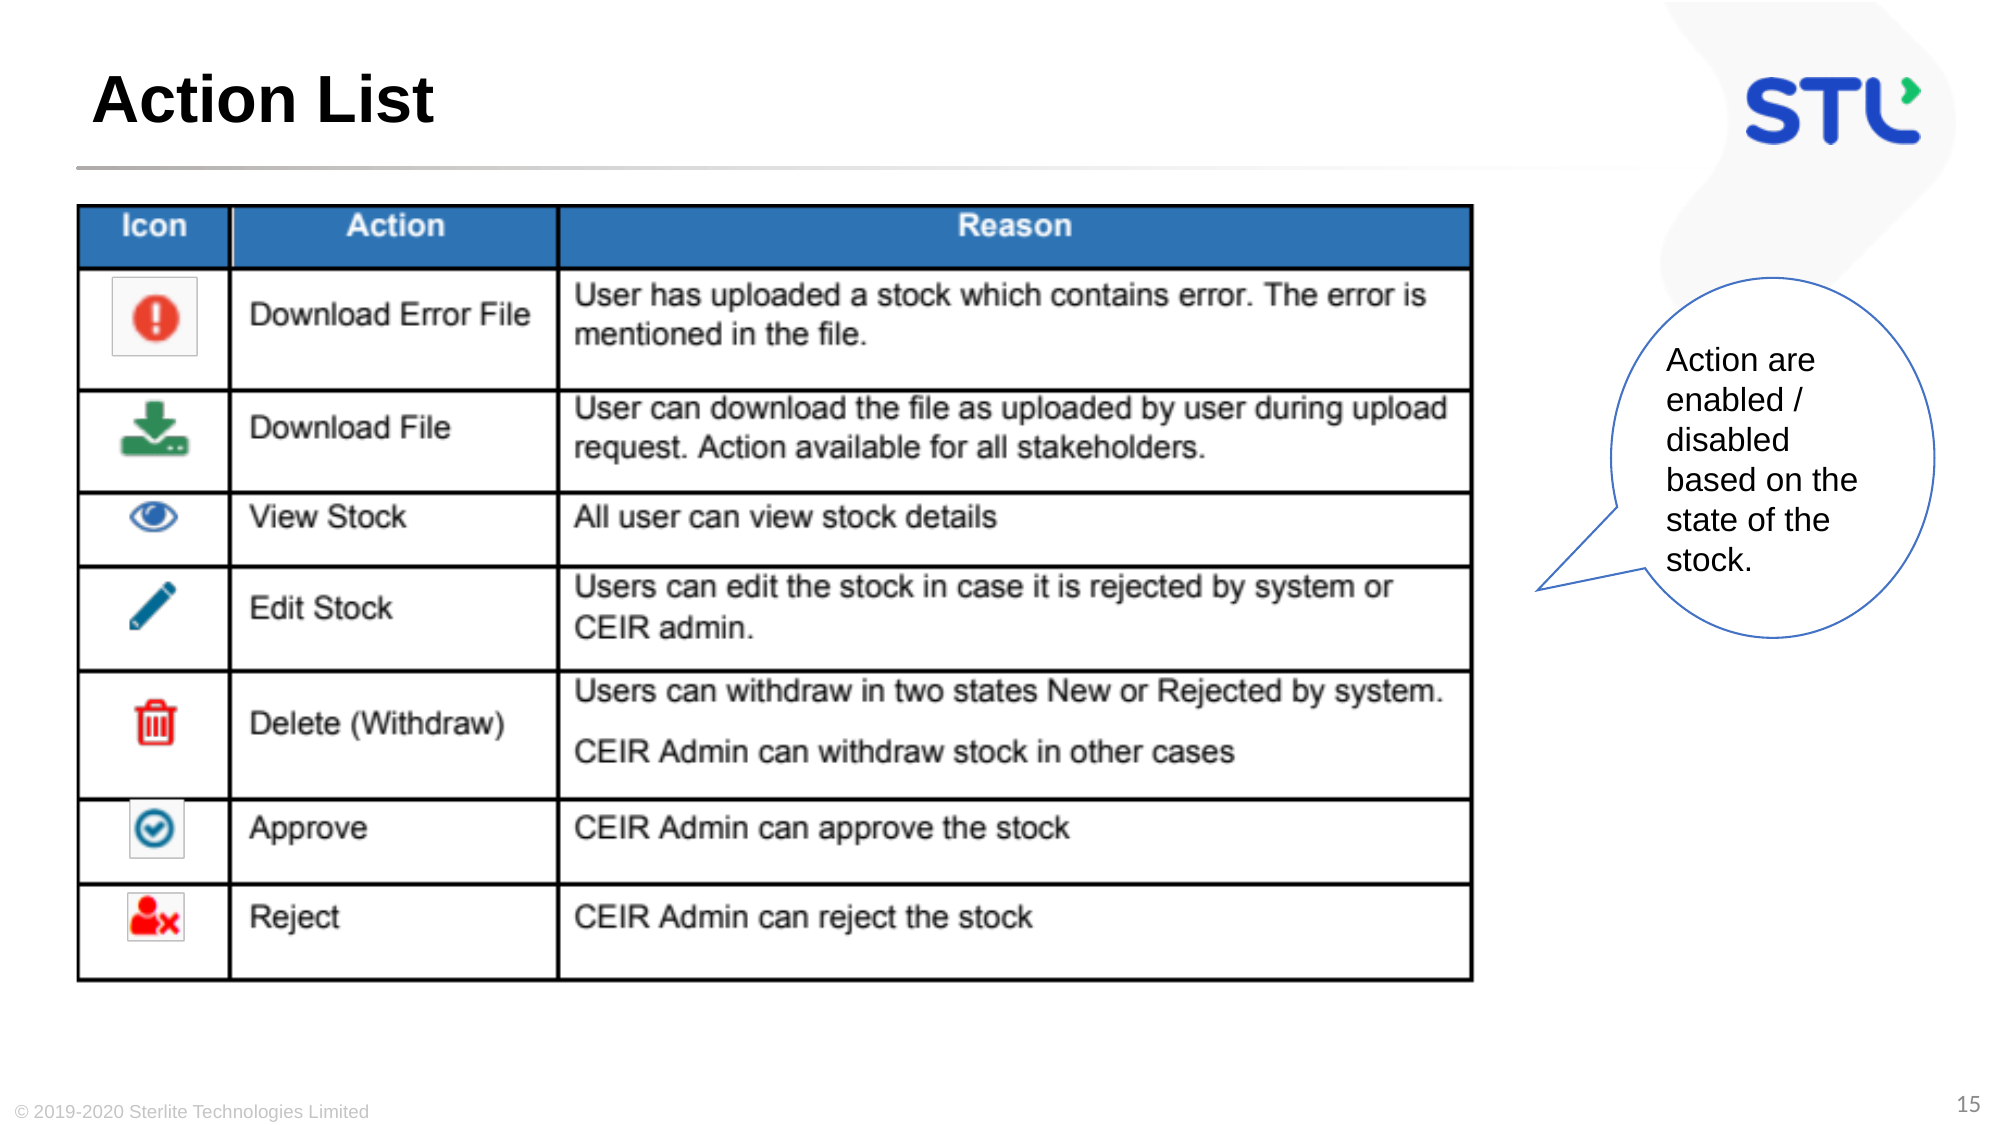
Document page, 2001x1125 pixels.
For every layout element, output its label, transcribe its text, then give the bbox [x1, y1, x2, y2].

picture [1746, 77, 1921, 145]
slide_number 15 [1920, 1083, 1997, 1121]
footer © 2019-2020 Sterlite Technologies Limited [0, 1083, 455, 1125]
title Action List [76, 35, 1564, 167]
text_box Action are enabled / disabled based on the state of the stock. [1537, 277, 1935, 638]
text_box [76, 204, 1516, 1044]
